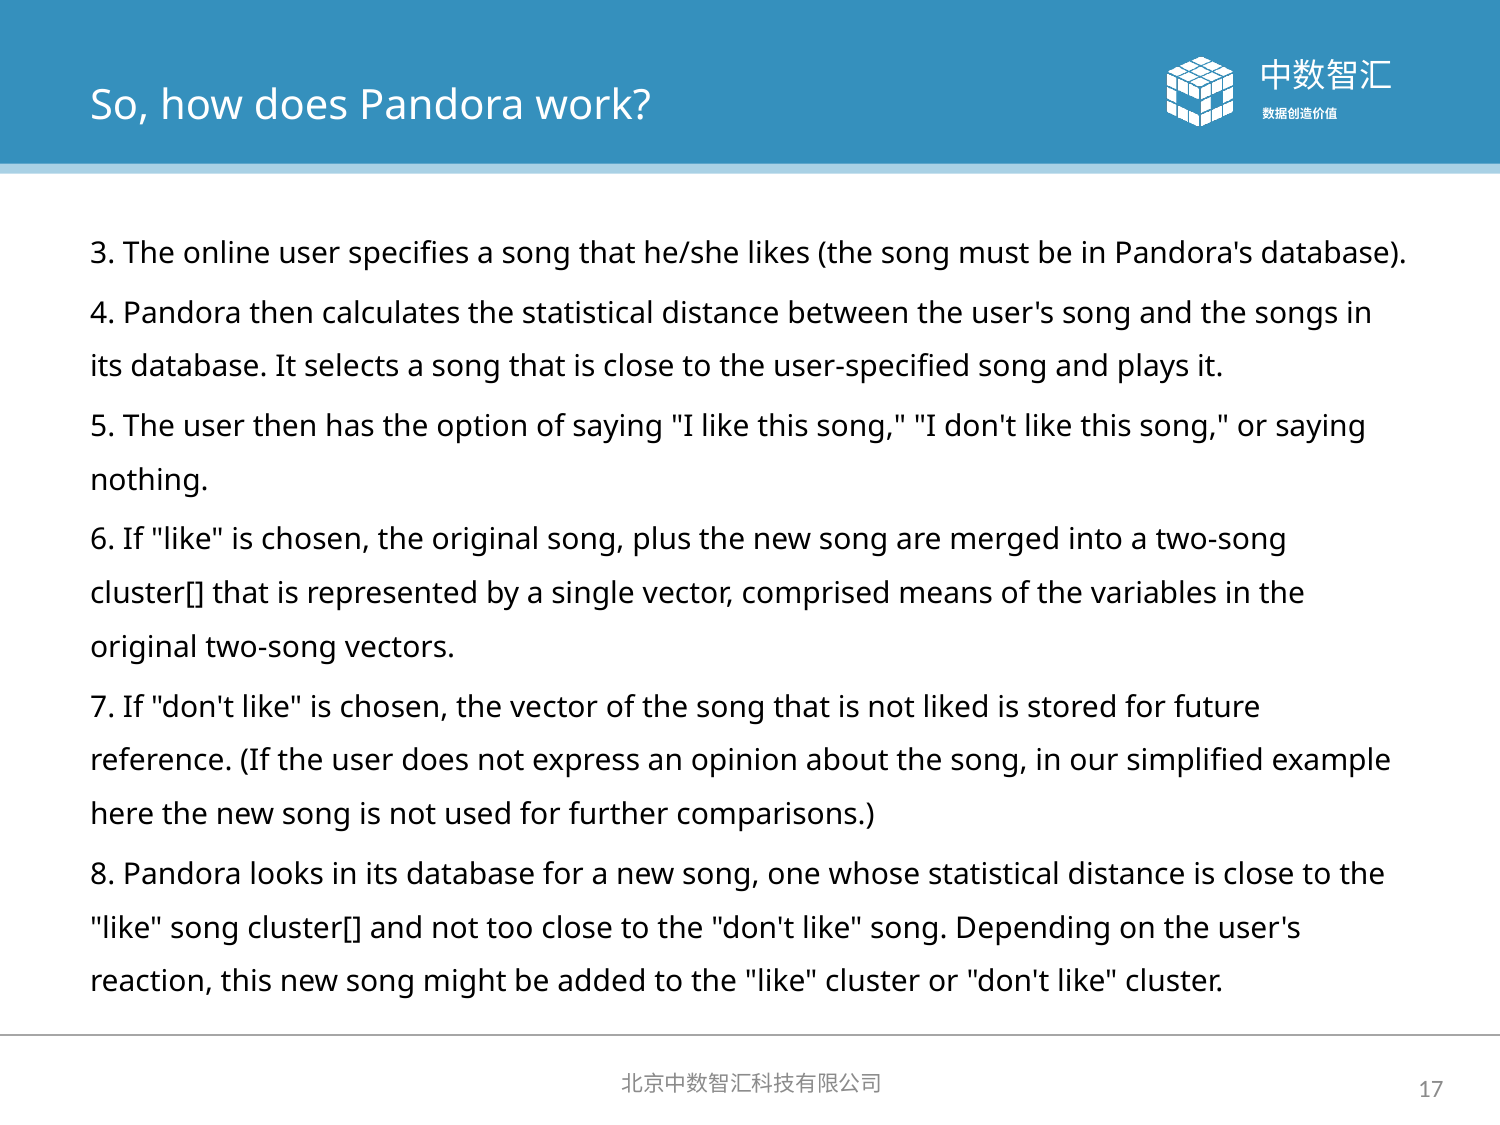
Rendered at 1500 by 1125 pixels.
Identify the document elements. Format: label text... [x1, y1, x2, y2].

picture [1160, 52, 1238, 133]
title So, how does Pandora work? [75, 45, 1058, 161]
list 3. The online user specifies a song that he/she likes (the song must be in Pandora's database). 4. Pandora then calculates the statistical distance between the user's song and the songs in its database. It selects a song that is close to the user-specified song and plays it. 5. The user then has the option of saying "I like this song," "I don't like this song," or saying nothing. 6. If "like" is chosen, the original song, plus the new song are merged into a two-song cluster[] that is represented by a single vector, comprised means of the variables in the original two-song vectors. 7. If "don't like" is chosen, the vector of the song that is not liked is stored for future reference. (If the user does not express an opinion about the song, in our simplified example here the new song is not used for further comparisons.) 8. Pandora looks in its database for a new song, one whose statistical distance is close to the "like" song cluster[] and not too close to the "don't like" song. Depending on the user's reaction, this new song might be added to the "like" cluster or "don't like" cluster. [75, 208, 1425, 1058]
slide_number 17 [1397, 1057, 1459, 1118]
